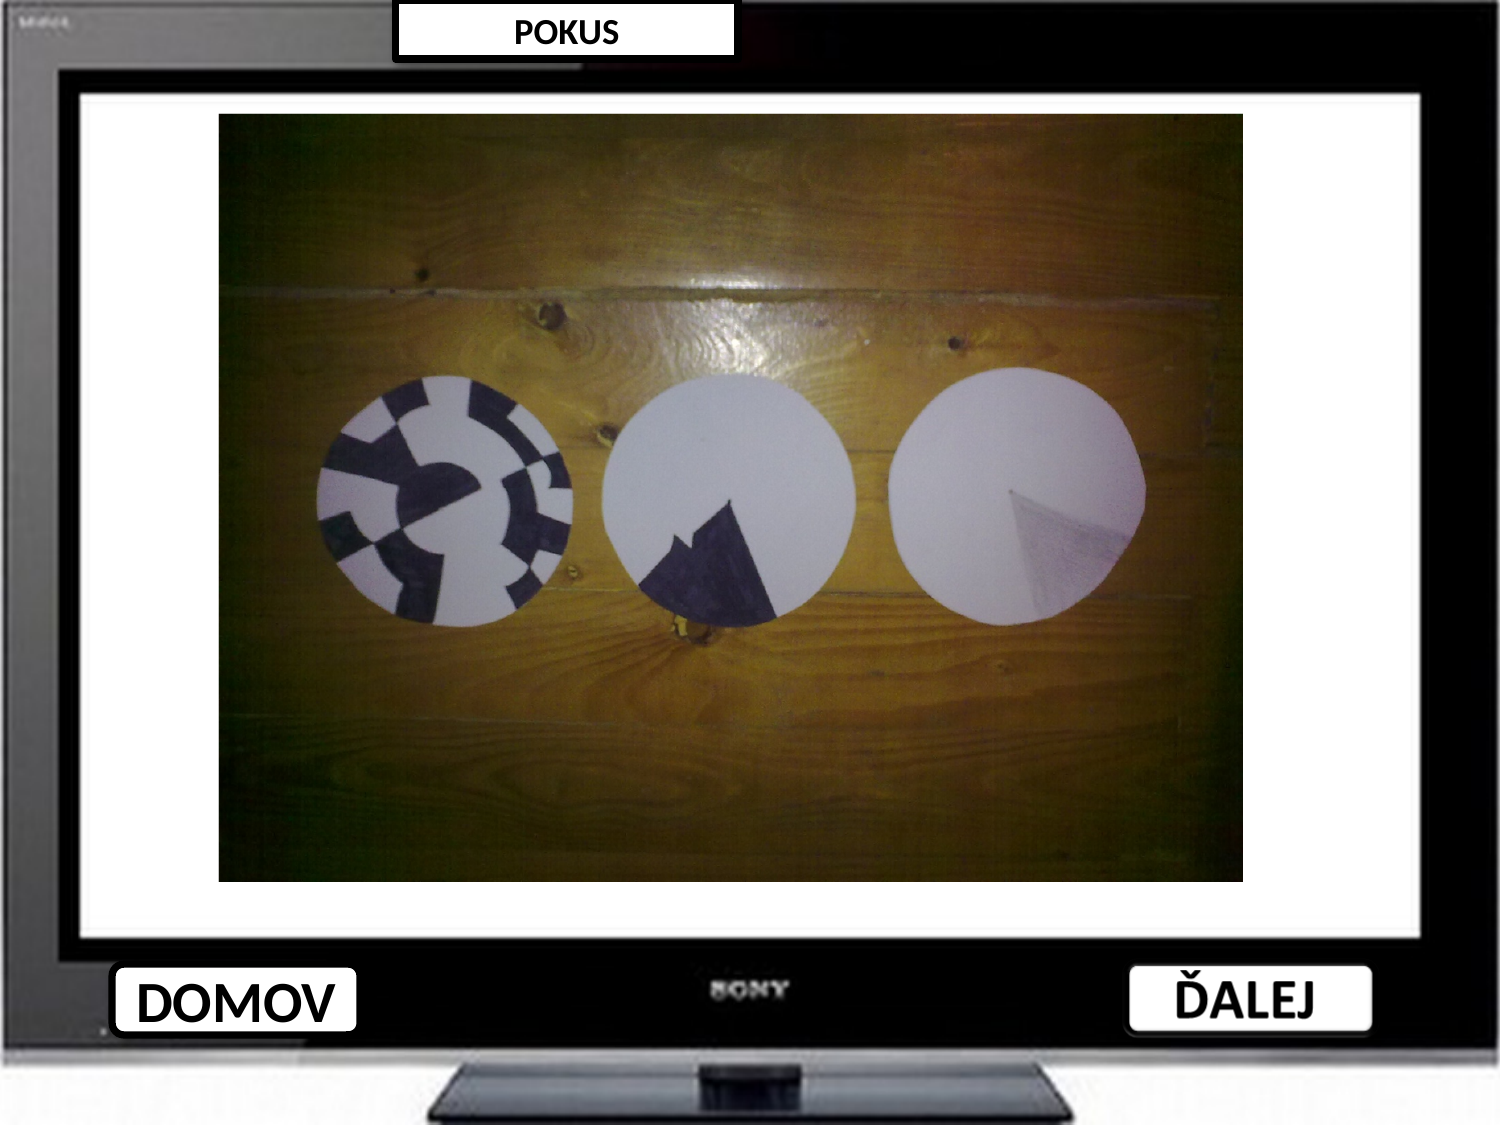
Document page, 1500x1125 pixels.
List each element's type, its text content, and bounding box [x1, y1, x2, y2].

text_box DOMOV [109, 961, 363, 1038]
picture [0, 0, 1500, 1125]
